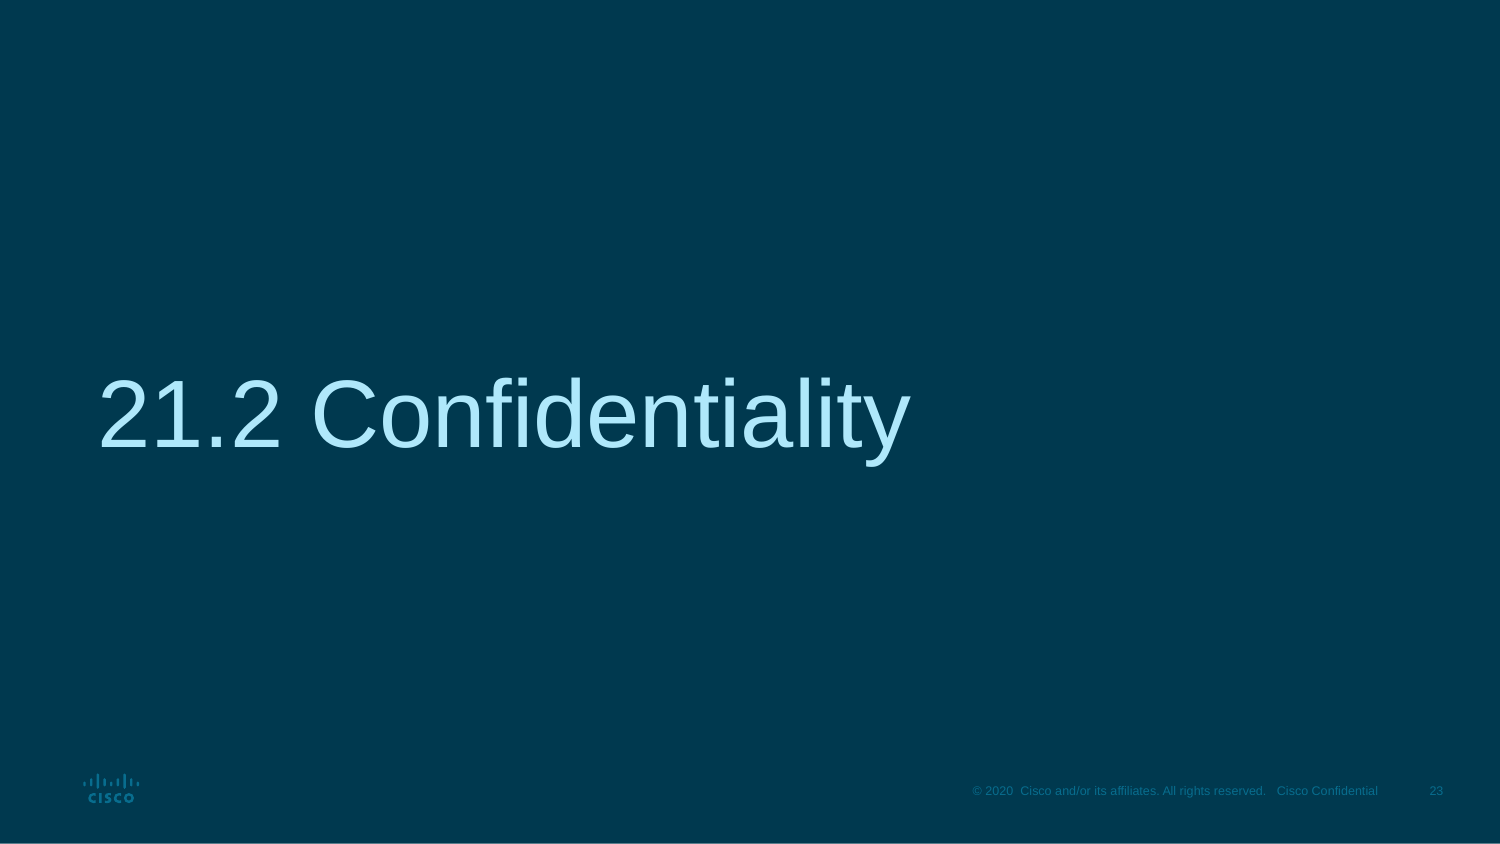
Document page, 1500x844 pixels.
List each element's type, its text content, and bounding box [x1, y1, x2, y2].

title 21.2 Confidentiality [82, 320, 1418, 477]
